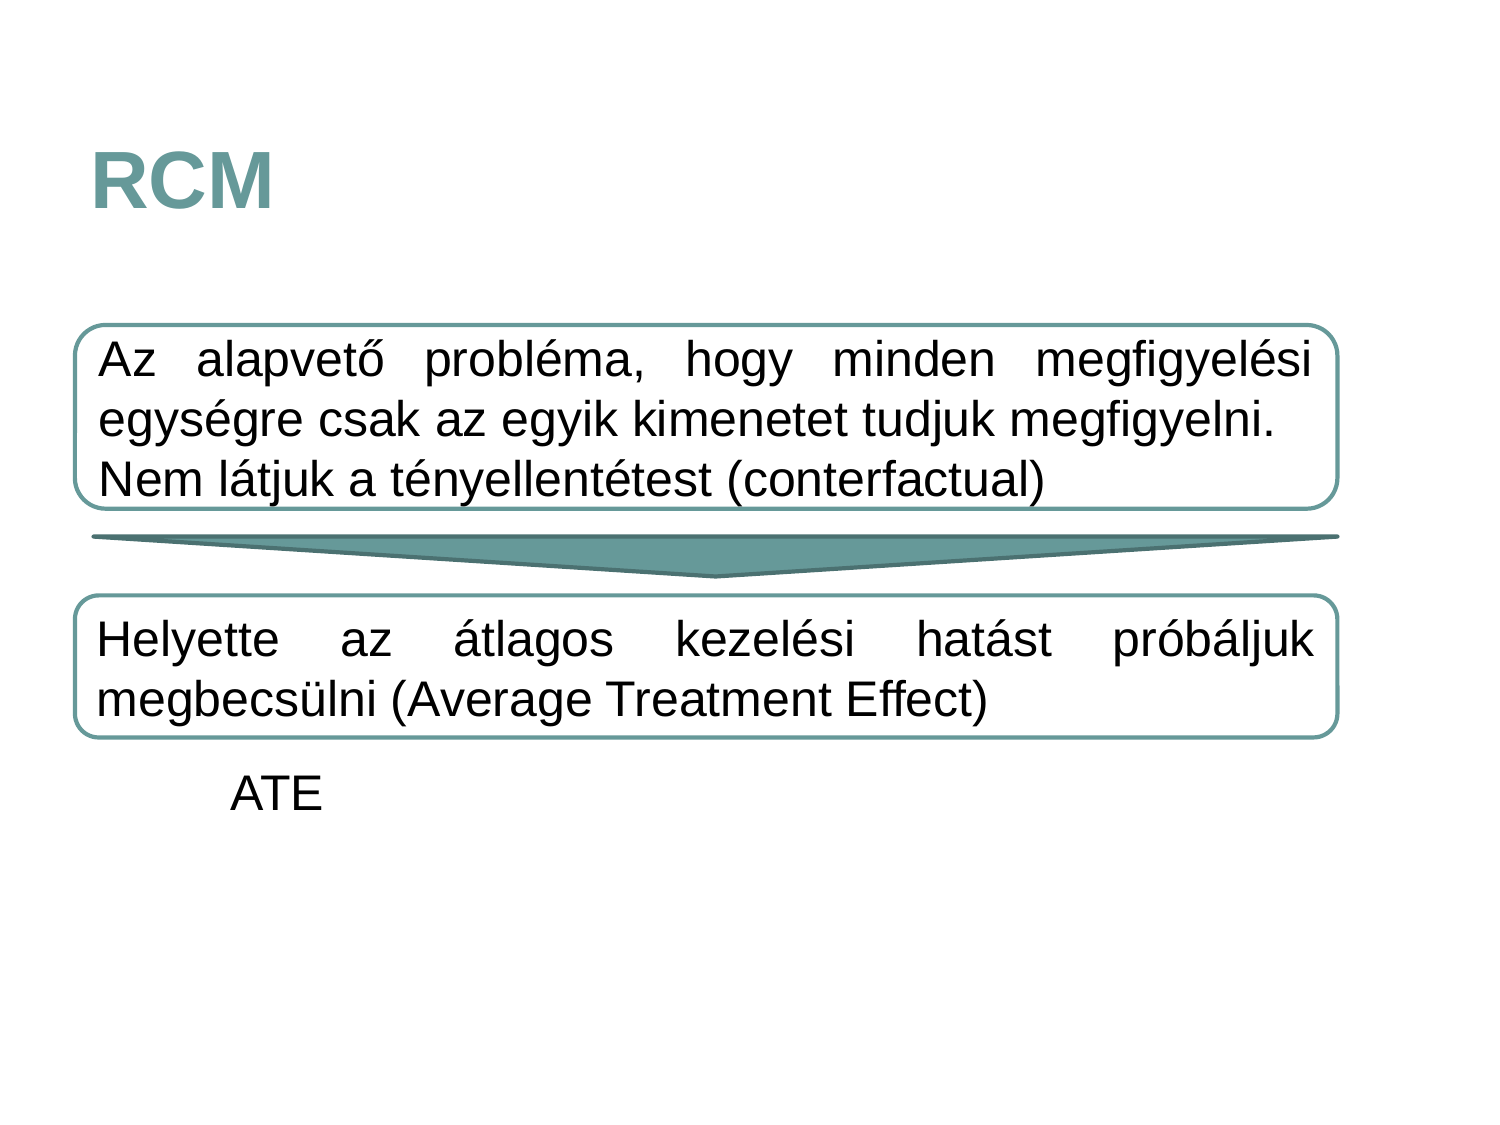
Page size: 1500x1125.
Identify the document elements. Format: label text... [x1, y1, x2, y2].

text_box Helyette az átlagos kezelési hatást próbáljuk megbecsülni (Average Treatment Effect) [72, 593, 1340, 740]
text_box Az alapvető probléma, hogy minden megfigyelési egységre csak az egyik kimenetet tudjuk megfigyelni. Nem látjuk a tényellentétest (conterfactual) [72, 322, 1340, 511]
text_box [91, 534, 1340, 579]
title RCM [74, 19, 1313, 233]
